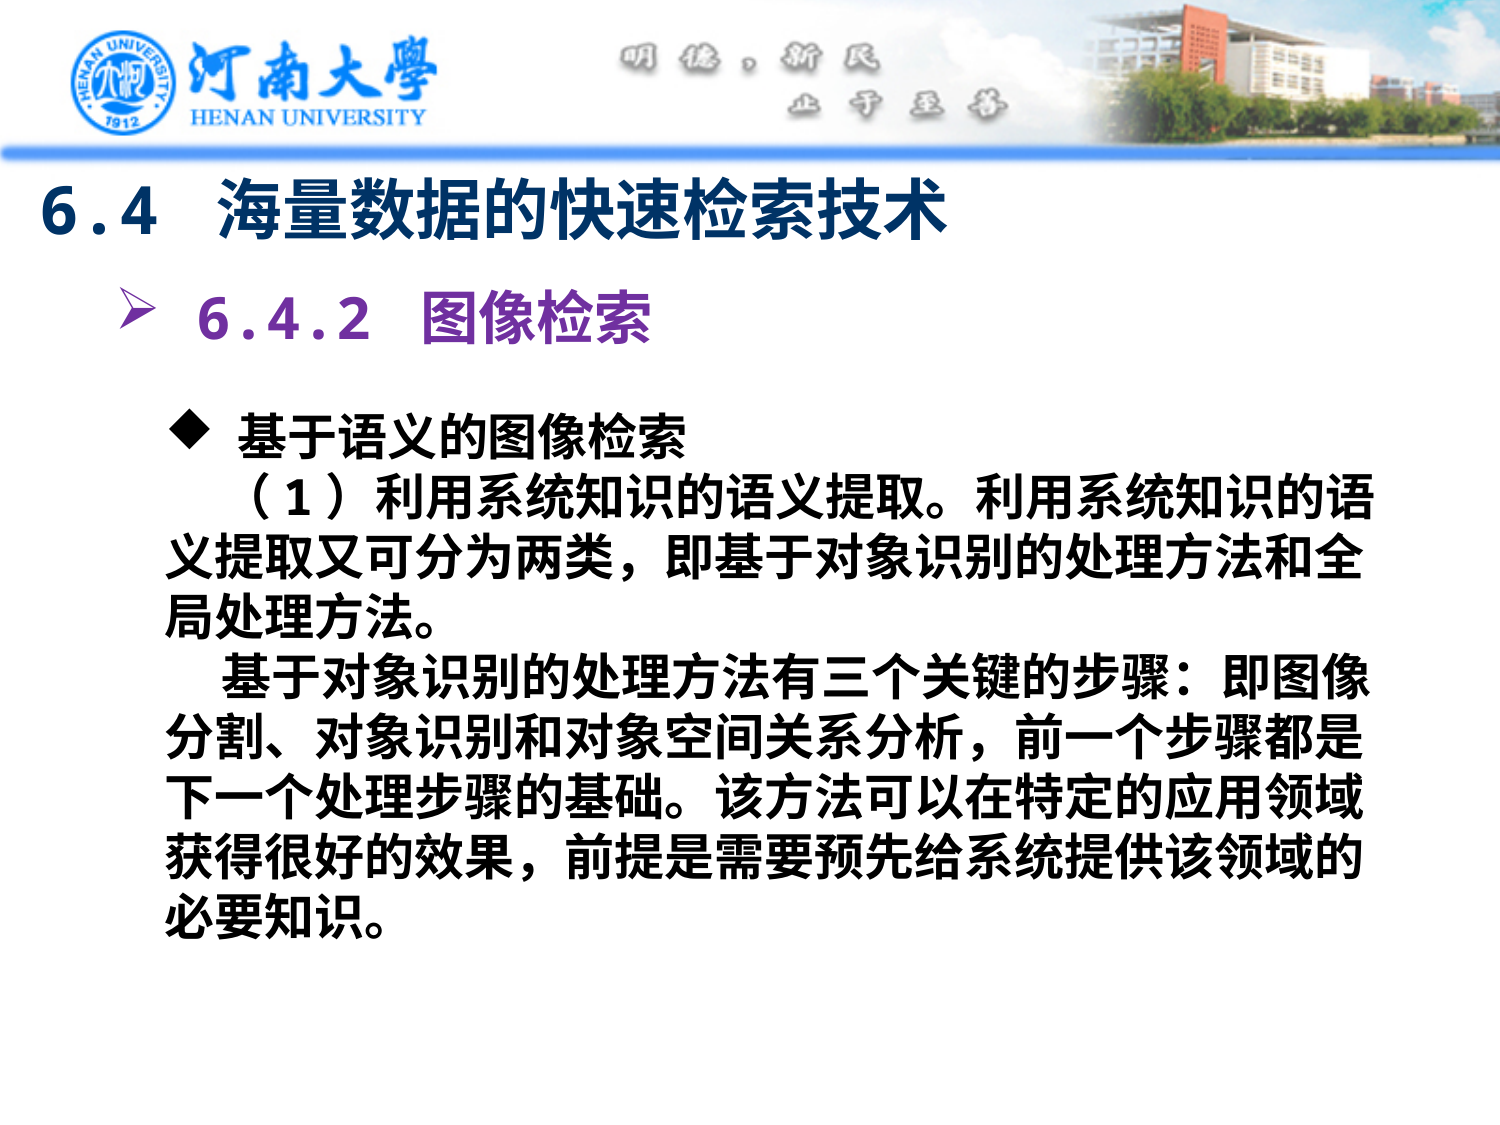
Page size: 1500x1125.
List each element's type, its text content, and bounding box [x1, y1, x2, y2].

picture [0, 0, 1500, 1125]
text_box 6.4.2 图像检索 [99, 273, 1275, 386]
text_box 6.4 海量数据的快速检索技术 [24, 160, 1050, 274]
text_box 基于语义的图像检索 （1）利用系统知识的语义提取。利用系统知识的语义提取又可分为两类，即基于对象识别的处理方法和全局处理方法。 基于对象识别的处理方法有三个关键的步骤：即图像分割、对象识别和对象空间关系分析，前一个步骤都是下一个处理步骤的基础。该方法可以在特定的应用领域获得很好的效果，前提是需要预先给系统提供该领域的必要知识。 [149, 398, 1413, 986]
